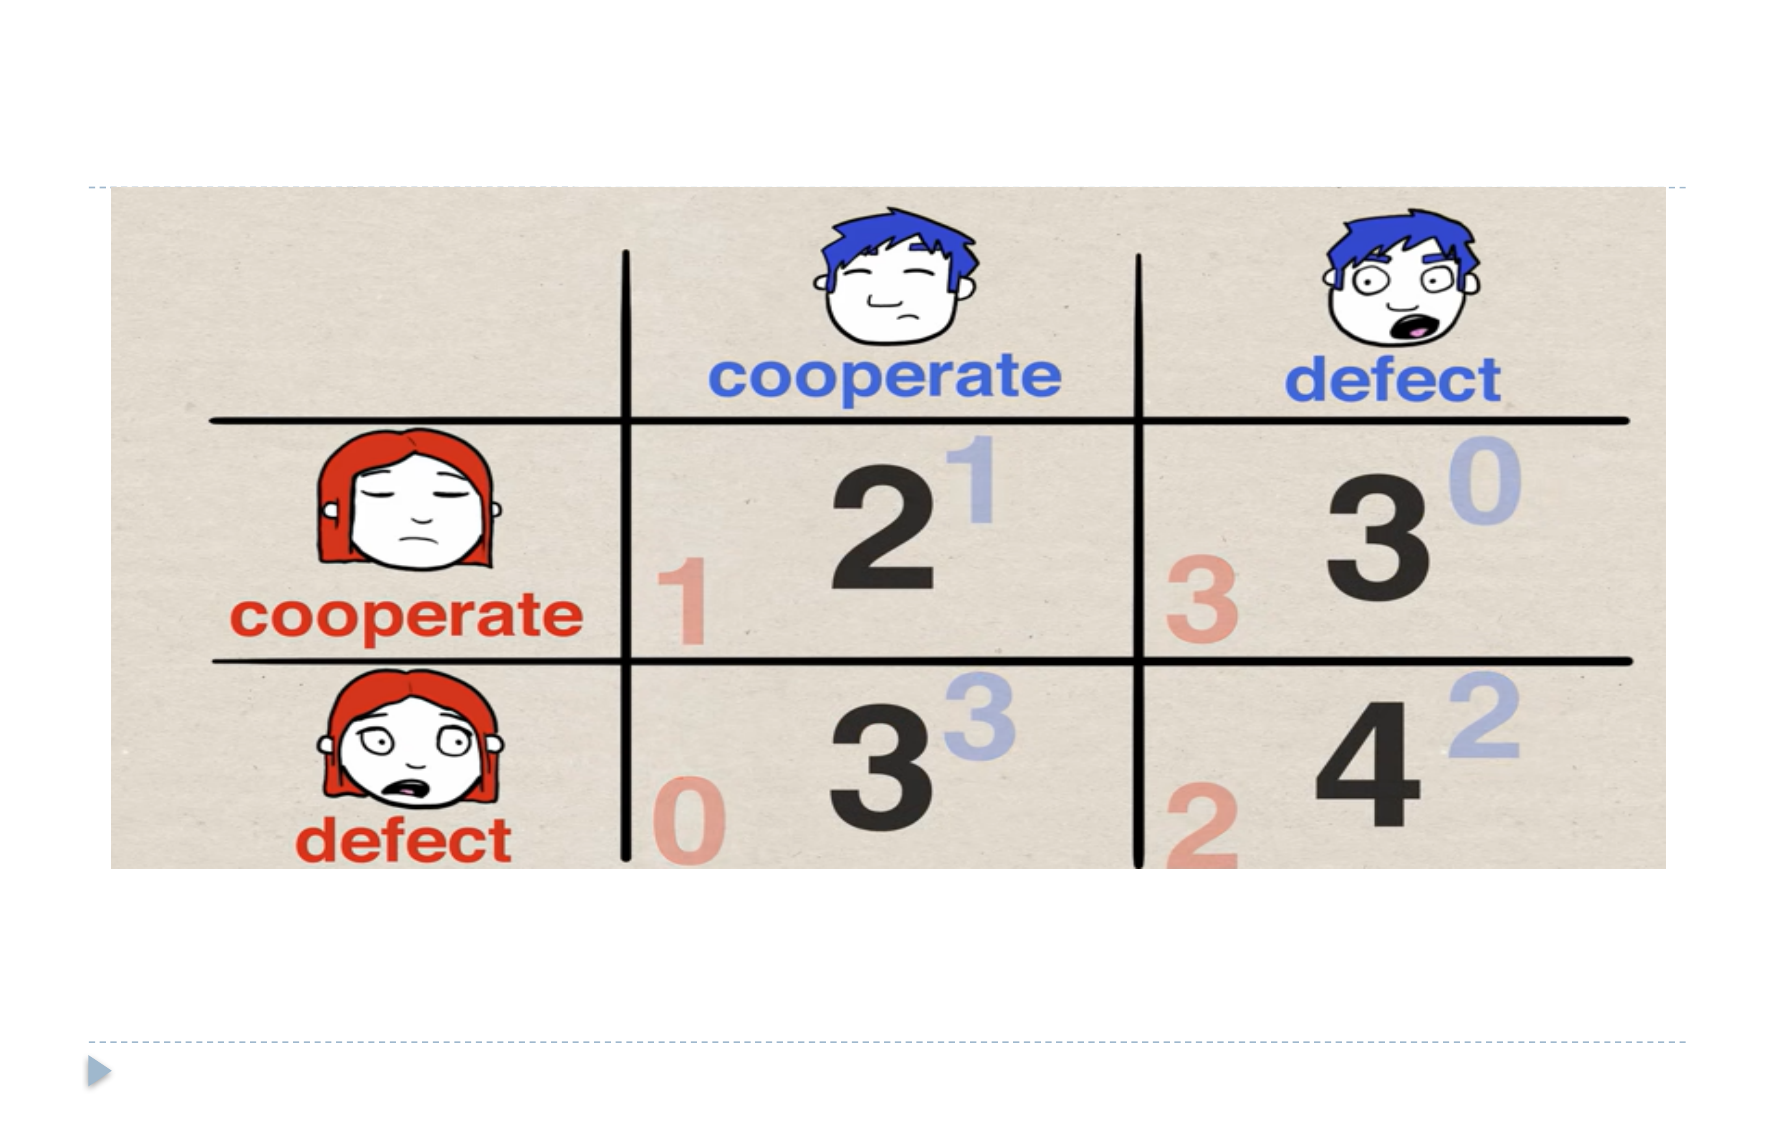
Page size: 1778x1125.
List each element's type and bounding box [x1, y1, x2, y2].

list [110, 187, 1666, 870]
